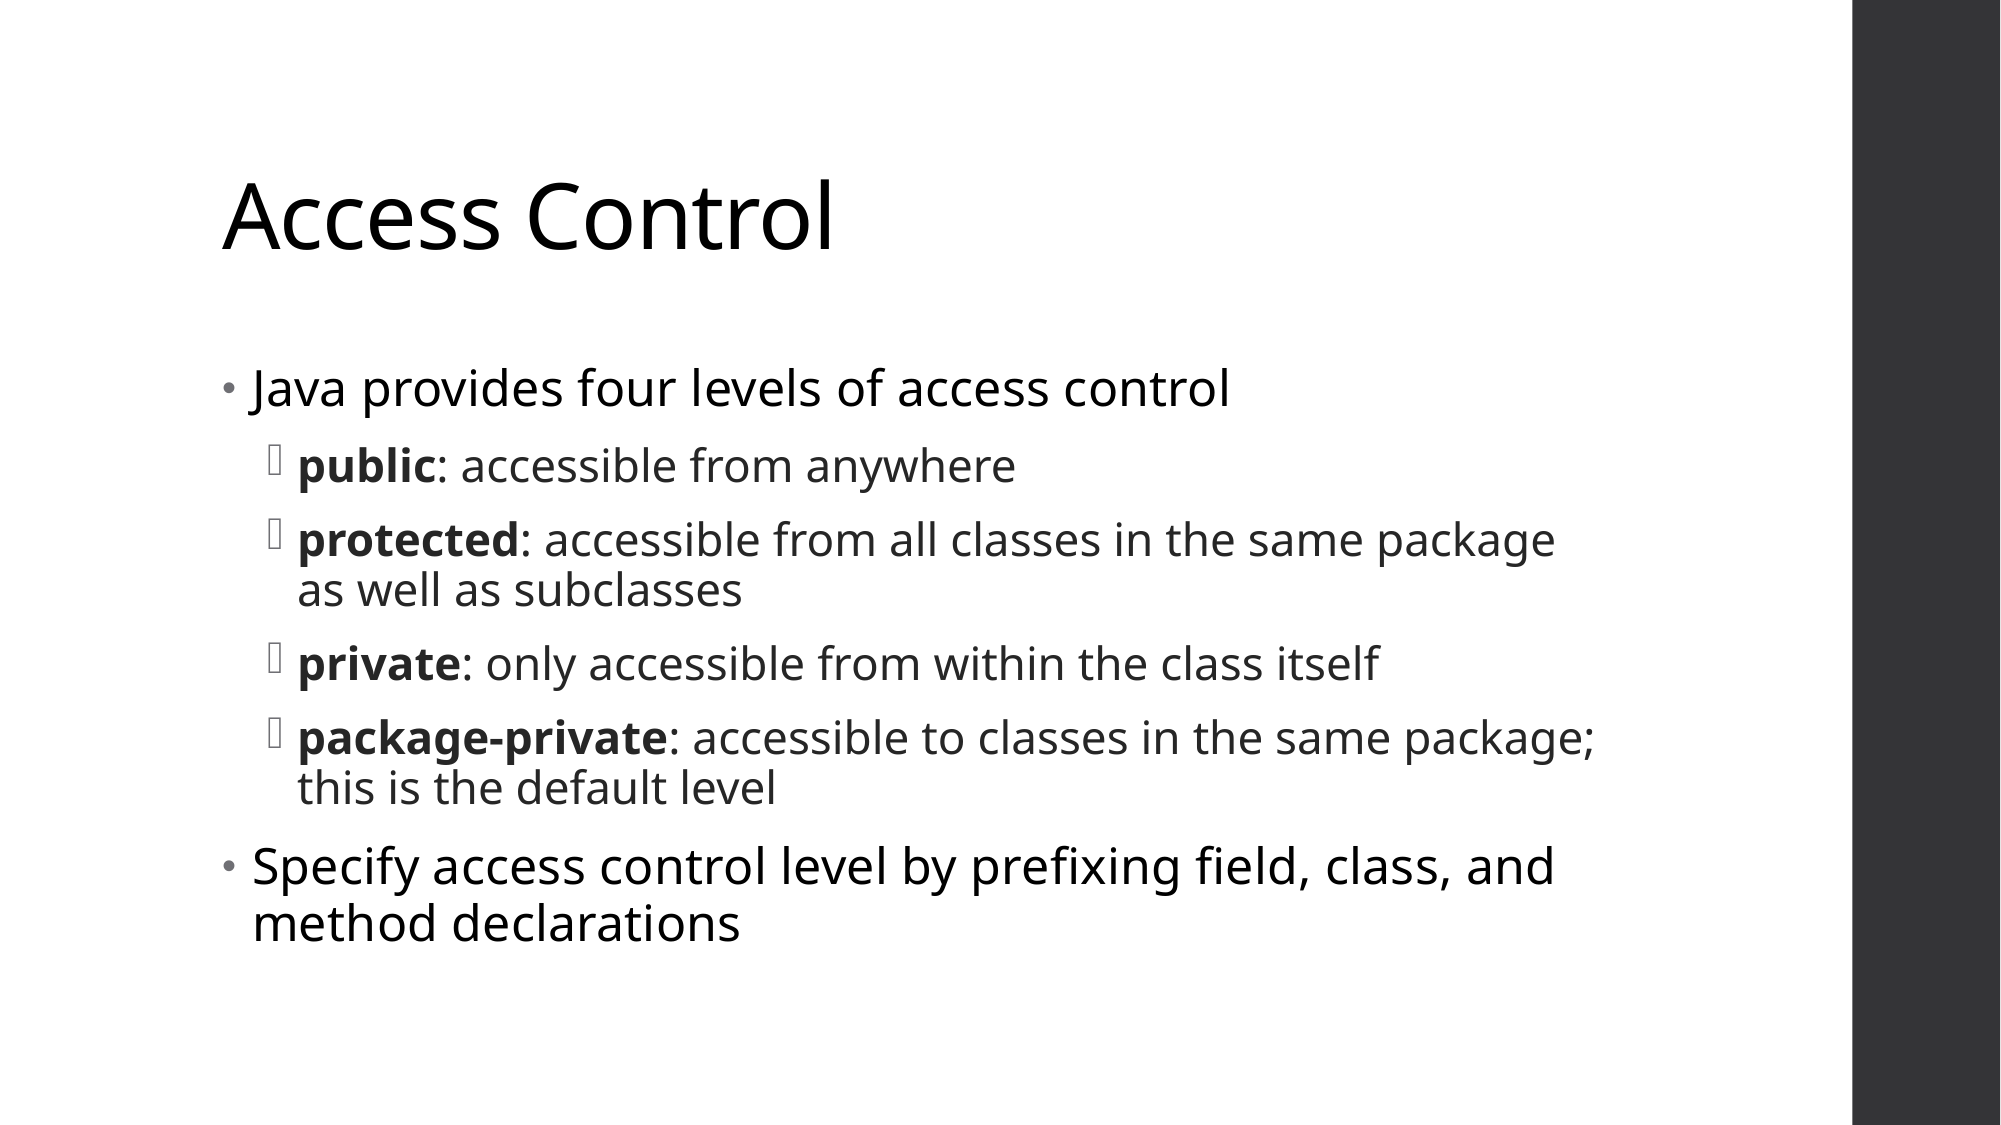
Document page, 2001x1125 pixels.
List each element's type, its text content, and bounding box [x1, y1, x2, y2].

title Access Control [206, 60, 1797, 278]
list Java provides four levels of access control public: accessible from anywhere protected: accessible from all classes in the same package as well as subclasses private: only accessible from within the class itself package-private: accessible to classes in the same package; this is the default level Specify access control level by prefixing field, class, and method declarations [206, 299, 1617, 1014]
